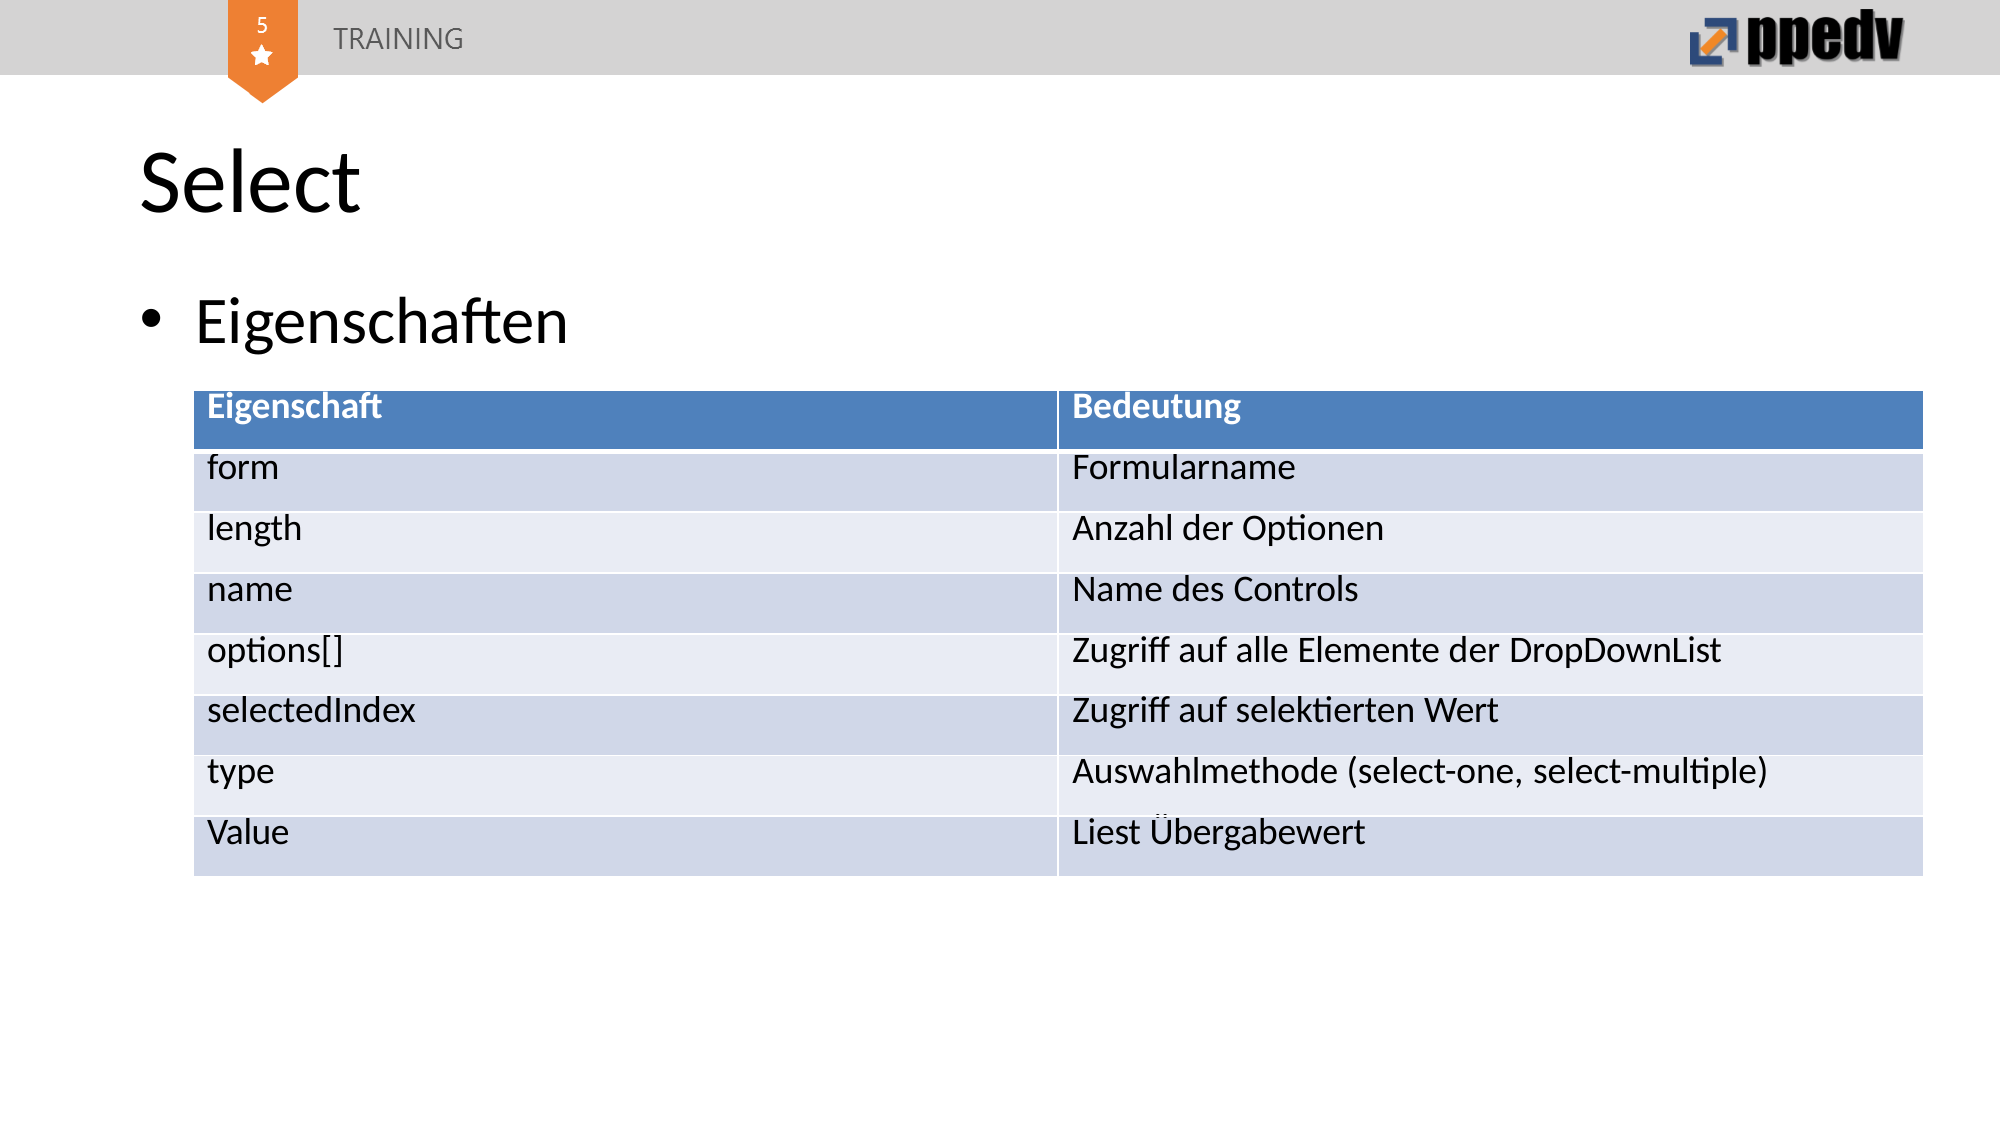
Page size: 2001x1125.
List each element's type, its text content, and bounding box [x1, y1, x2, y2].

table_cell Zugriff auf selektierten Wert [1059, 696, 1923, 755]
table_cell type [194, 756, 1057, 815]
table_cell selectedIndex [194, 696, 1057, 755]
picture [0, 0, 2000, 104]
table_cell Zugriff auf alle Elemente der DropDownList [1059, 635, 1923, 694]
table_cell Name des Controls [1059, 574, 1923, 633]
table_cell Liest Übergabewert [1059, 817, 1923, 876]
title Select [137, 82, 1863, 271]
table_cell Anzahl der Optionen [1059, 513, 1923, 572]
table_cell options[] [194, 635, 1057, 694]
table_cell Formularname [1059, 454, 1923, 511]
table_header Eigenschaft [194, 391, 1057, 449]
table_cell name [194, 574, 1057, 633]
table_cell form [194, 454, 1057, 511]
table_cell Auswahlmethode (select-one, select-multiple) [1059, 756, 1923, 815]
table_cell Value [194, 817, 1057, 876]
table_header Bedeutung [1059, 391, 1923, 449]
text_box Eigenschaften [137, 277, 577, 358]
table_cell length [194, 513, 1057, 572]
